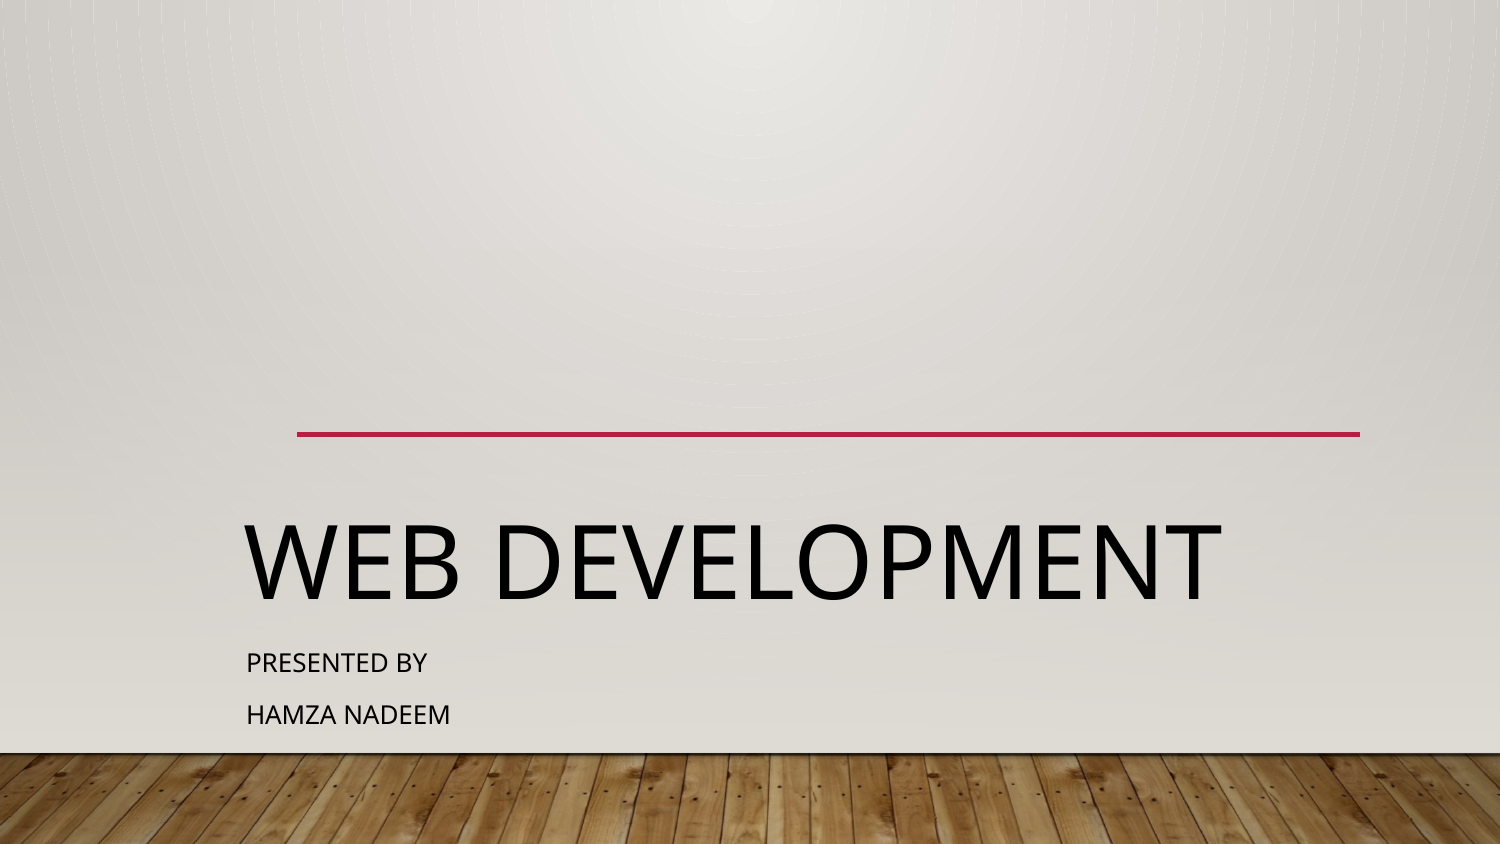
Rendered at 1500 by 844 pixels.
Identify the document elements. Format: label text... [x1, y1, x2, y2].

subtitle Presented by Hamza nadeem [231, 625, 1366, 746]
picture [0, 753, 1500, 844]
title Web development [228, 371, 1366, 622]
